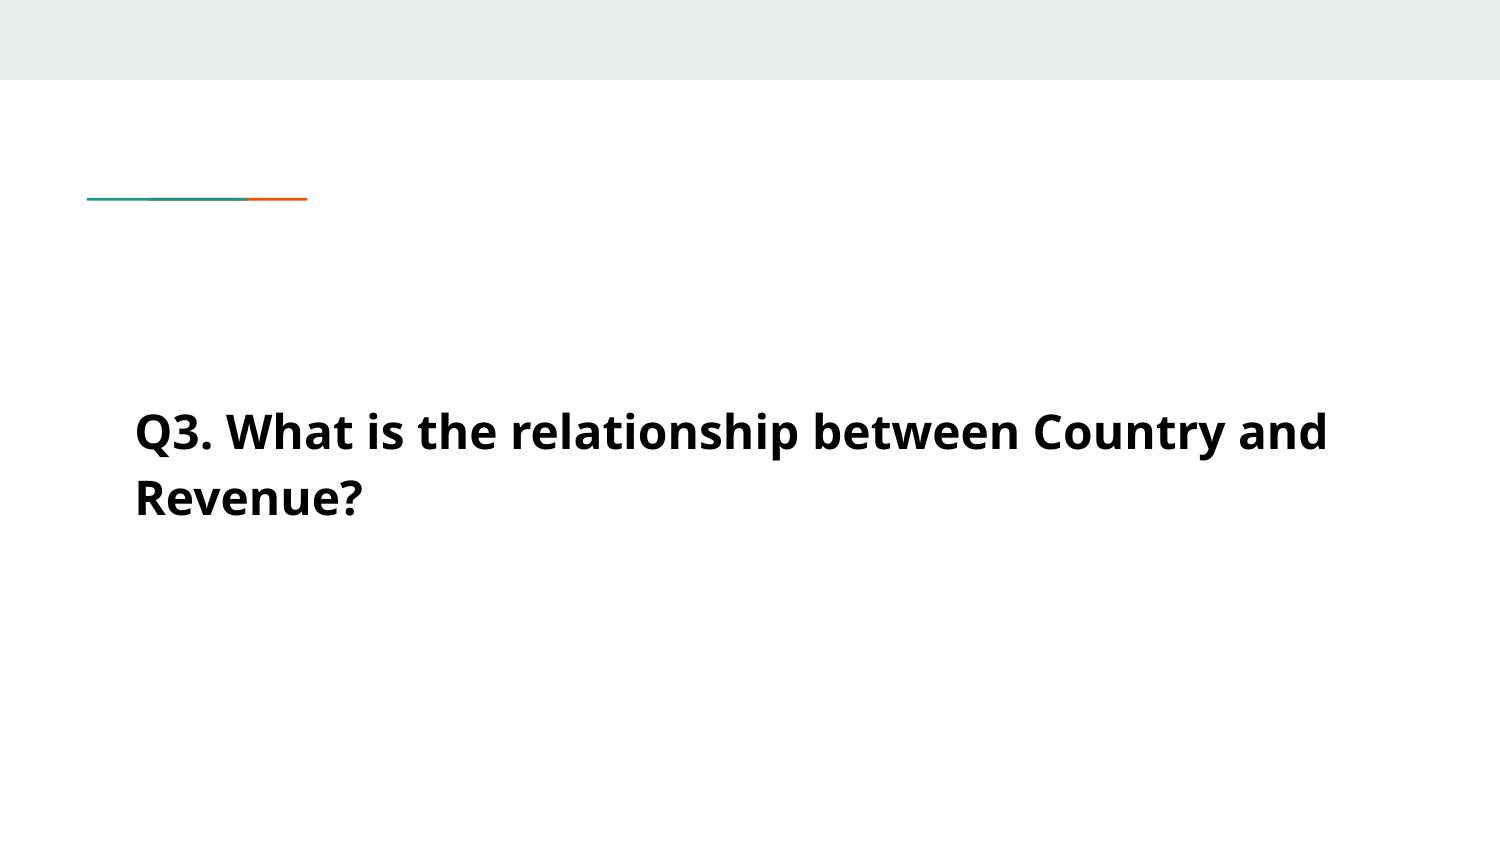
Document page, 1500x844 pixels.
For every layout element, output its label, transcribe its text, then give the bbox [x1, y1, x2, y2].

title Q3. What is the relationship between Country and Revenue? [119, 377, 1381, 466]
